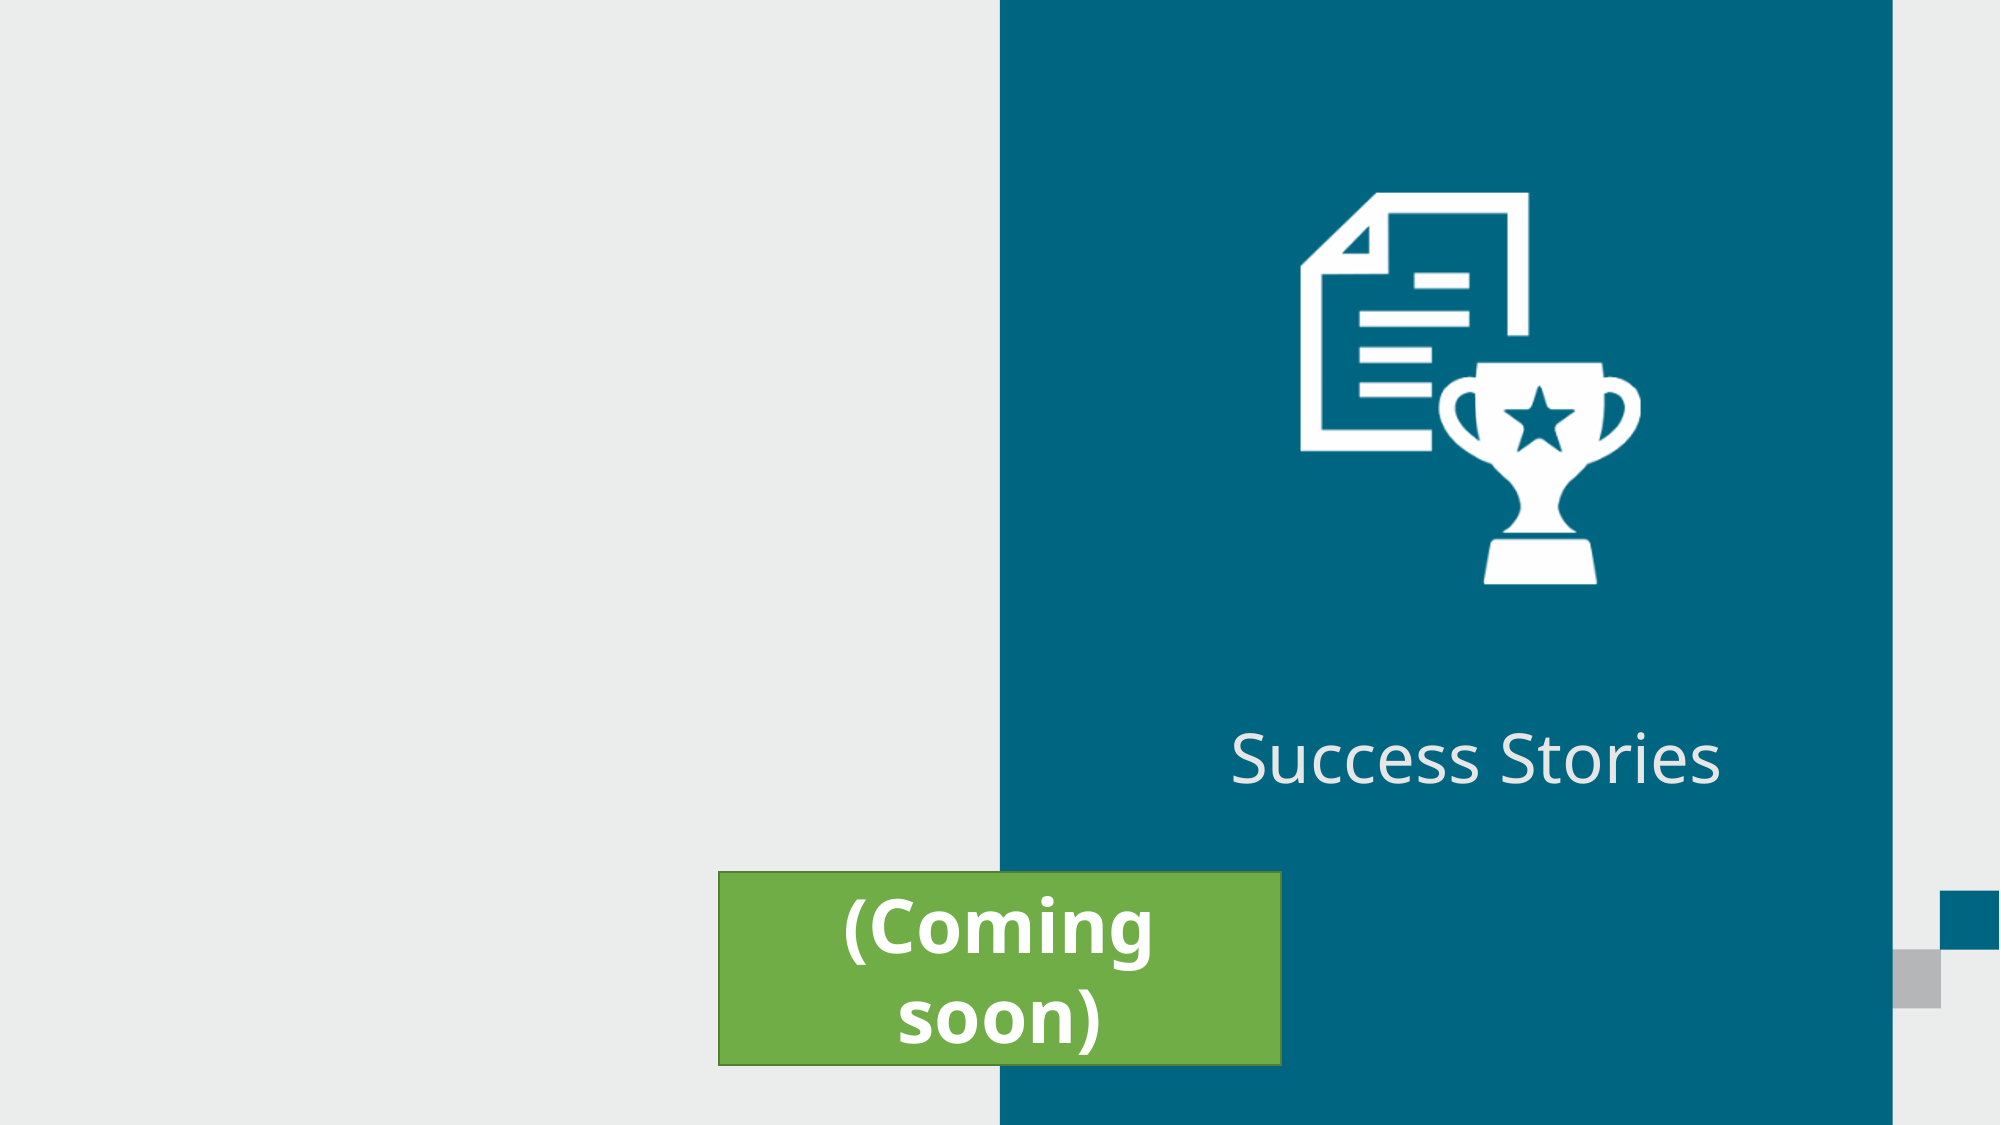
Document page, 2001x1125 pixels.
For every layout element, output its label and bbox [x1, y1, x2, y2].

picture [1439, 362, 1640, 533]
picture [1359, 347, 1432, 363]
picture [1359, 311, 1469, 327]
picture [1301, 193, 1529, 451]
picture [1359, 382, 1432, 398]
picture [1414, 273, 1469, 289]
picture [1484, 539, 1597, 584]
